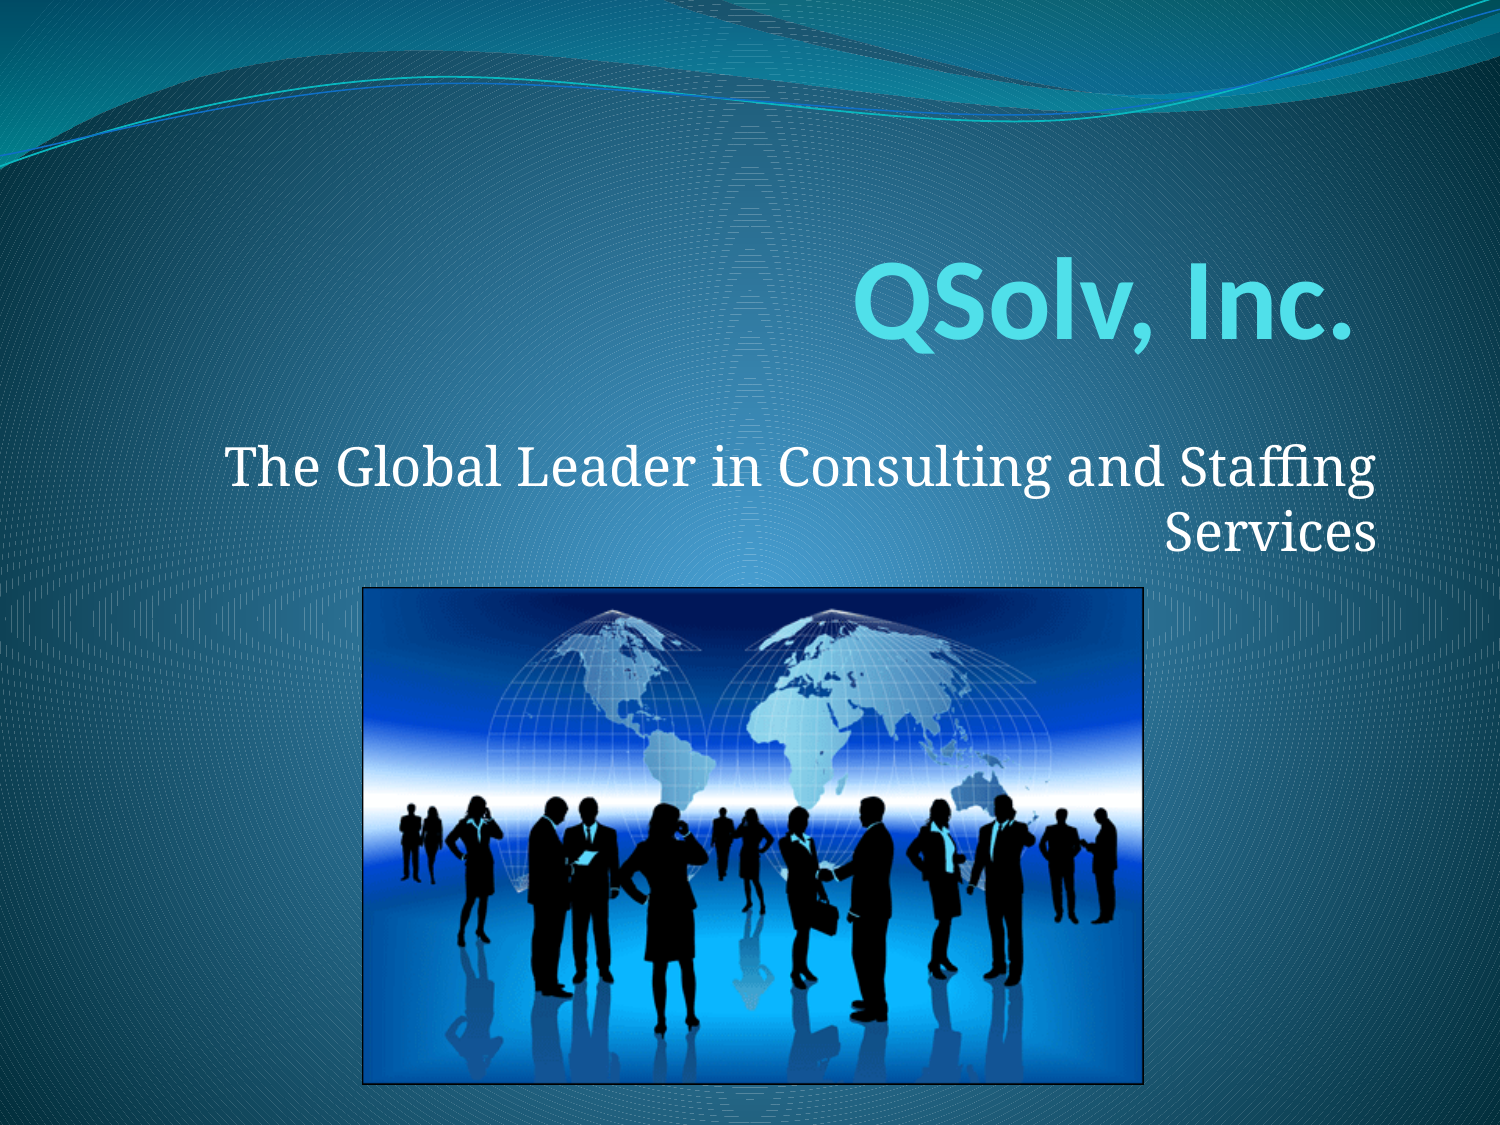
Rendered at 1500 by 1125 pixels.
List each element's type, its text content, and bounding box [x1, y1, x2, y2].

title QSolv, Inc. [99, 137, 1388, 363]
subtitle The Global Leader in Consulting and Staffing Services [99, 425, 1389, 668]
picture [362, 587, 1144, 1085]
